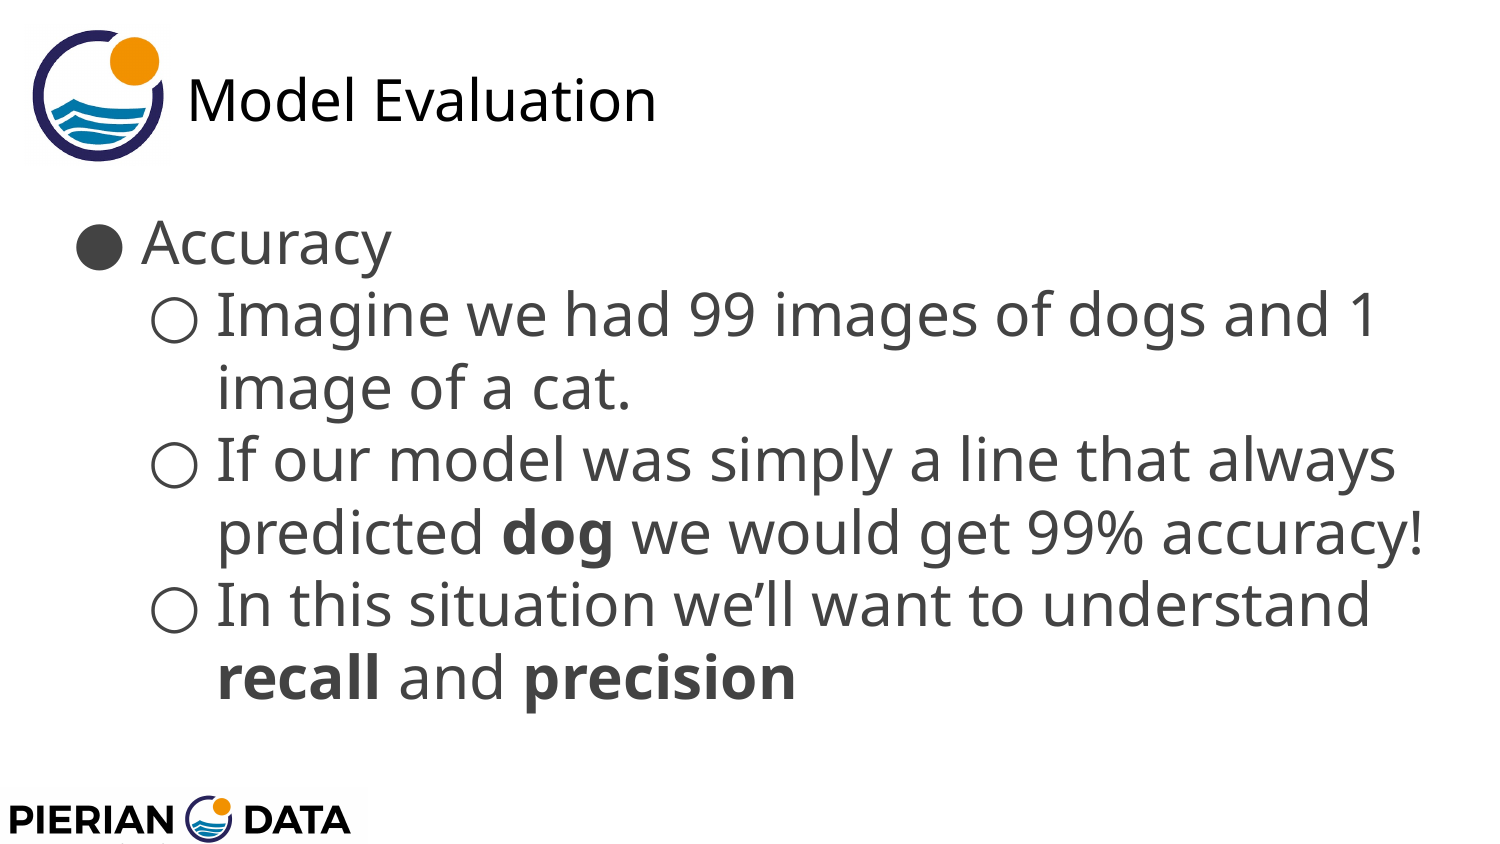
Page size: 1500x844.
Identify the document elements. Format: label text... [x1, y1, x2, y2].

title Model Evaluation [176, 48, 1449, 143]
picture [0, 787, 368, 844]
list Accuracy Imagine we had 99 images of dogs and 1 image of a cat. If our model was simply a line that always predicted dog we would get 99% accuracy! In this situation we’ll want to understand recall and precision [51, 189, 1476, 750]
picture [24, 24, 172, 167]
